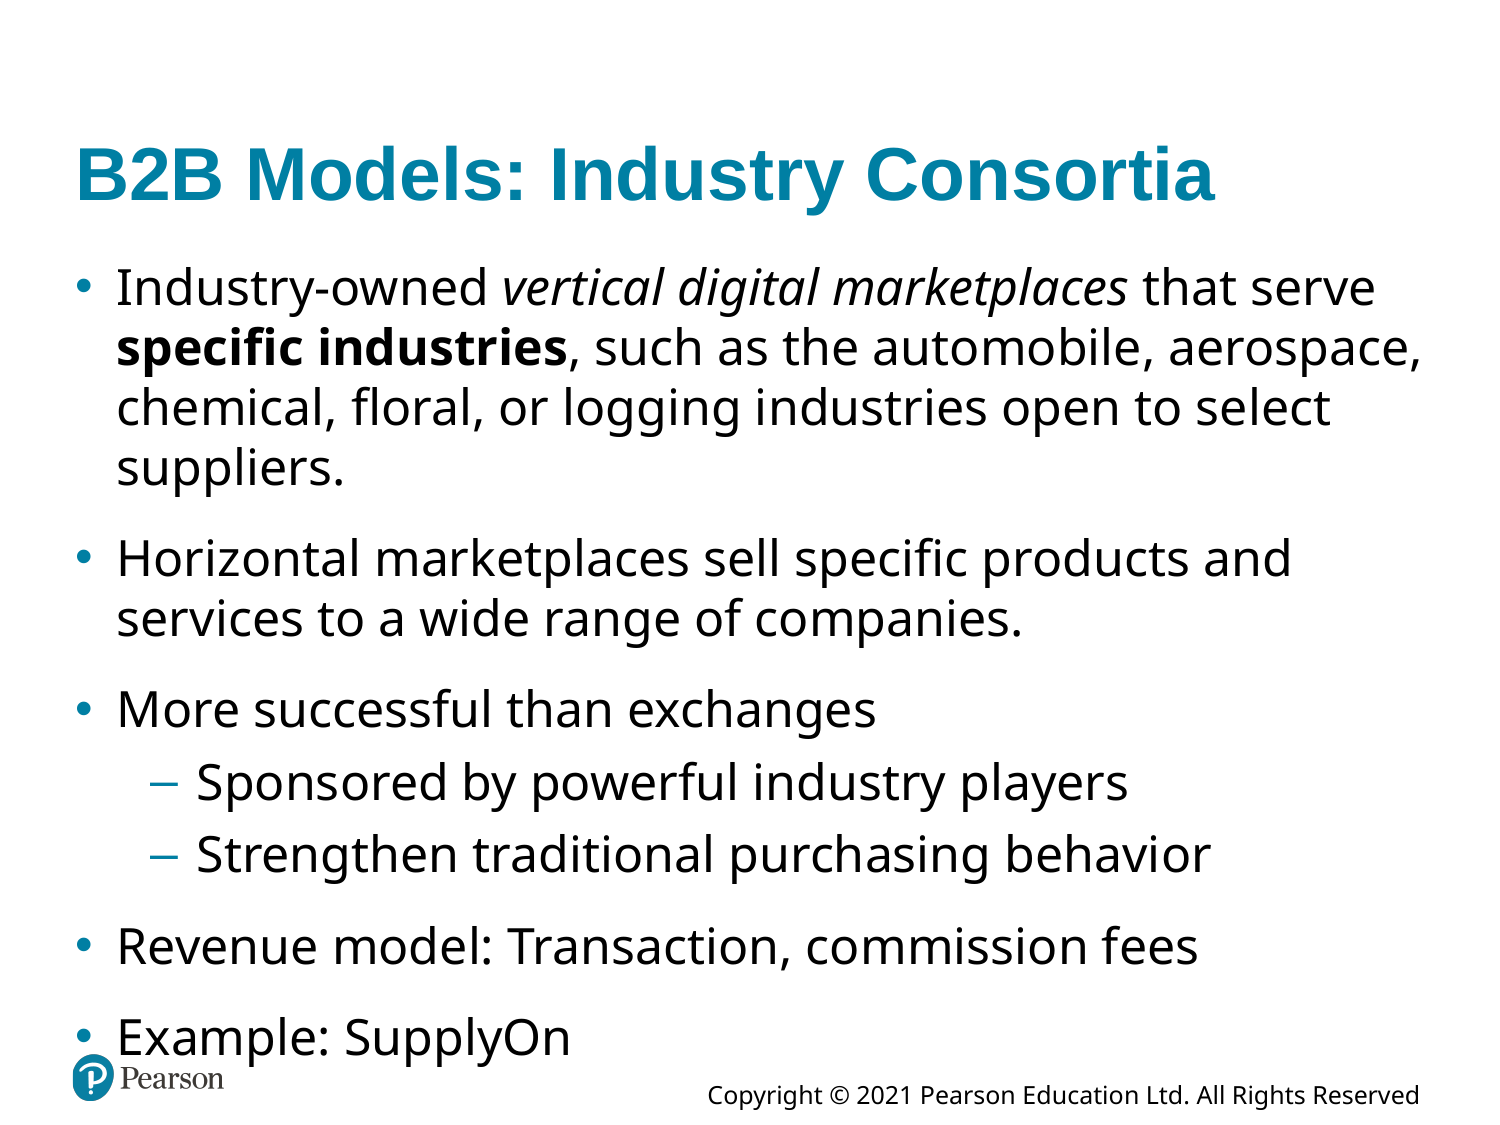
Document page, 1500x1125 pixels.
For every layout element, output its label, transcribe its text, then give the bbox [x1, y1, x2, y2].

picture [98, 1063, 224, 1101]
title B2B Models: Industry Consortia [75, 35, 1425, 216]
picture [72, 1054, 76, 1070]
picture [80, 1063, 106, 1088]
list Industry-owned vertical digital marketplaces that serve specific industries, such as the automobile, aerospace, chemical, floral, or logging industries open to select suppliers. Horizontal marketplaces sell specific products and services to a wide range of companies. More successful than exchanges Sponsored by powerful industry players Strengthen traditional purchasing behavior Revenue model: Transaction, commission fees Example: SupplyOn [75, 255, 1425, 1063]
picture [72, 1087, 83, 1101]
